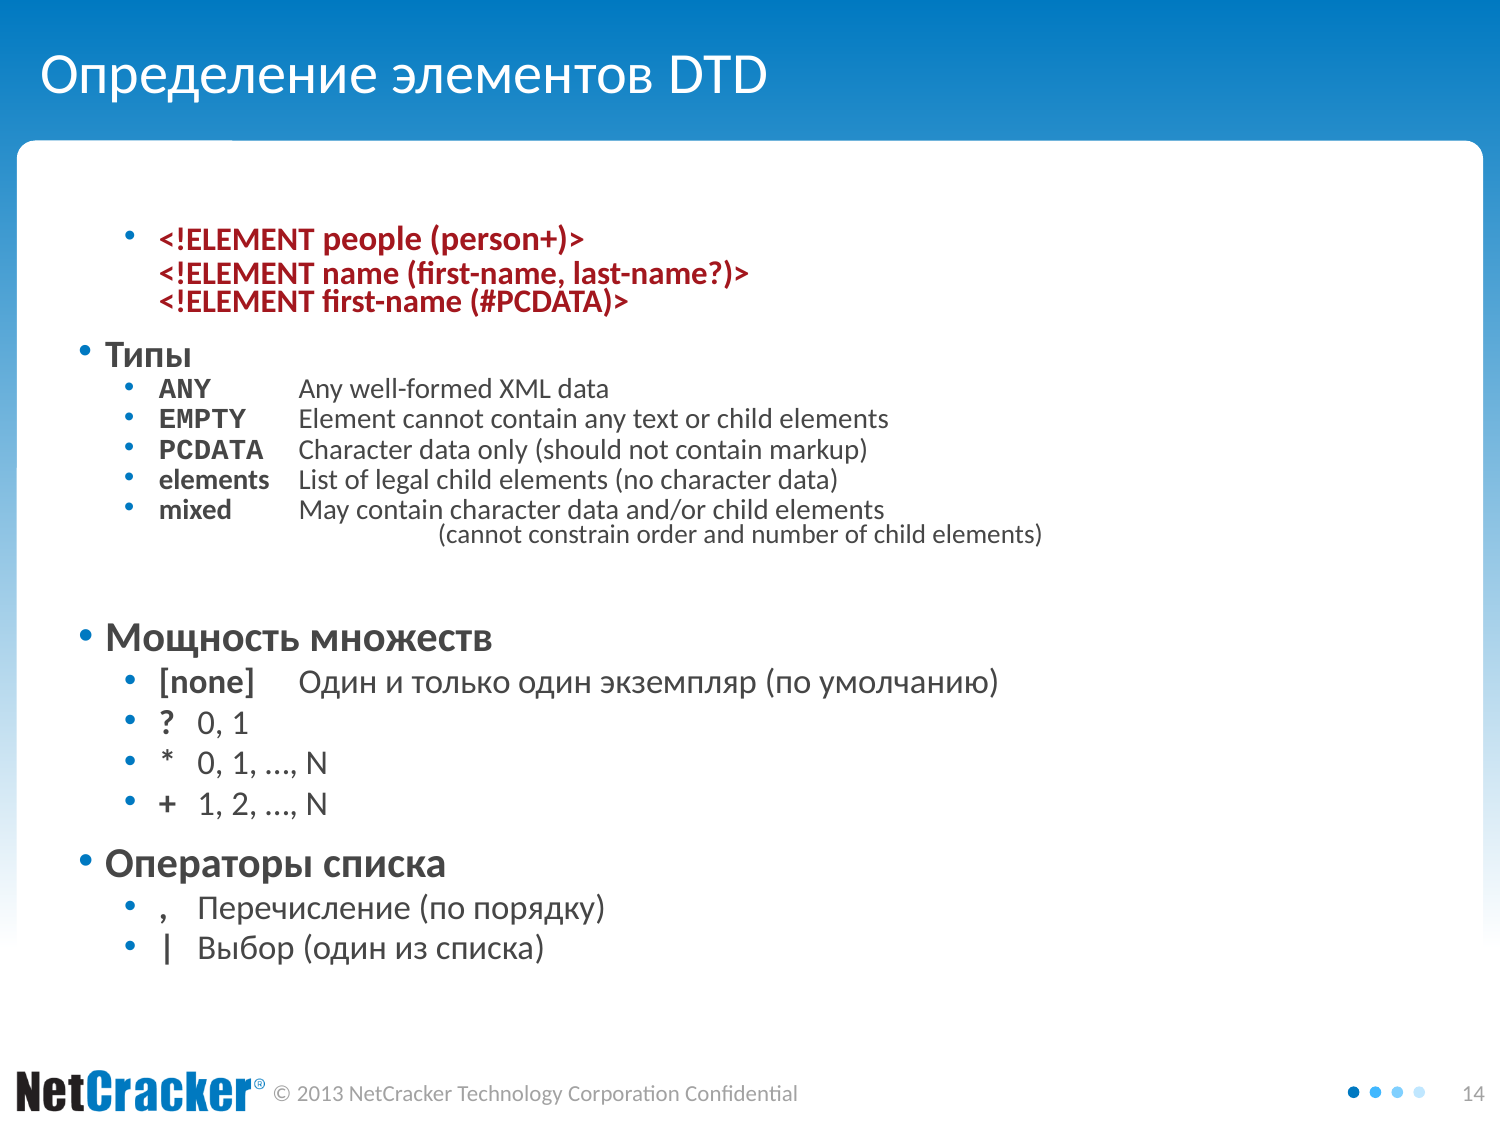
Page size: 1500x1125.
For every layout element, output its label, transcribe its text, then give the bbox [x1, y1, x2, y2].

title Определение элементов DTD [16, 0, 1483, 141]
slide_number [1103, 1051, 1418, 1112]
picture [5, 1062, 272, 1122]
list <!ELEMENT people (person+)> <!ELEMENT name (first-name, last-name?)> <!ELEMENT first-name (#PCDATA)> Типы ANY Any well-formed XML data EMPTY Element cannot contain any text or child elements PCDATA Character data only (should not contain markup) elements List of legal child elements (no character data) mixed May contain character data and/or child elements (cannot constrain order and number of child elements) Мощность множеств [none] Один и только один экземпляр (по умолчанию) ? 0, 1 * 0, 1, …, N + 1, 2, …, N Операторы списка , Перечисление (по порядку) | Выбор (один из списка) [40, 149, 1391, 978]
slide_number 14 [1418, 1051, 1479, 1112]
